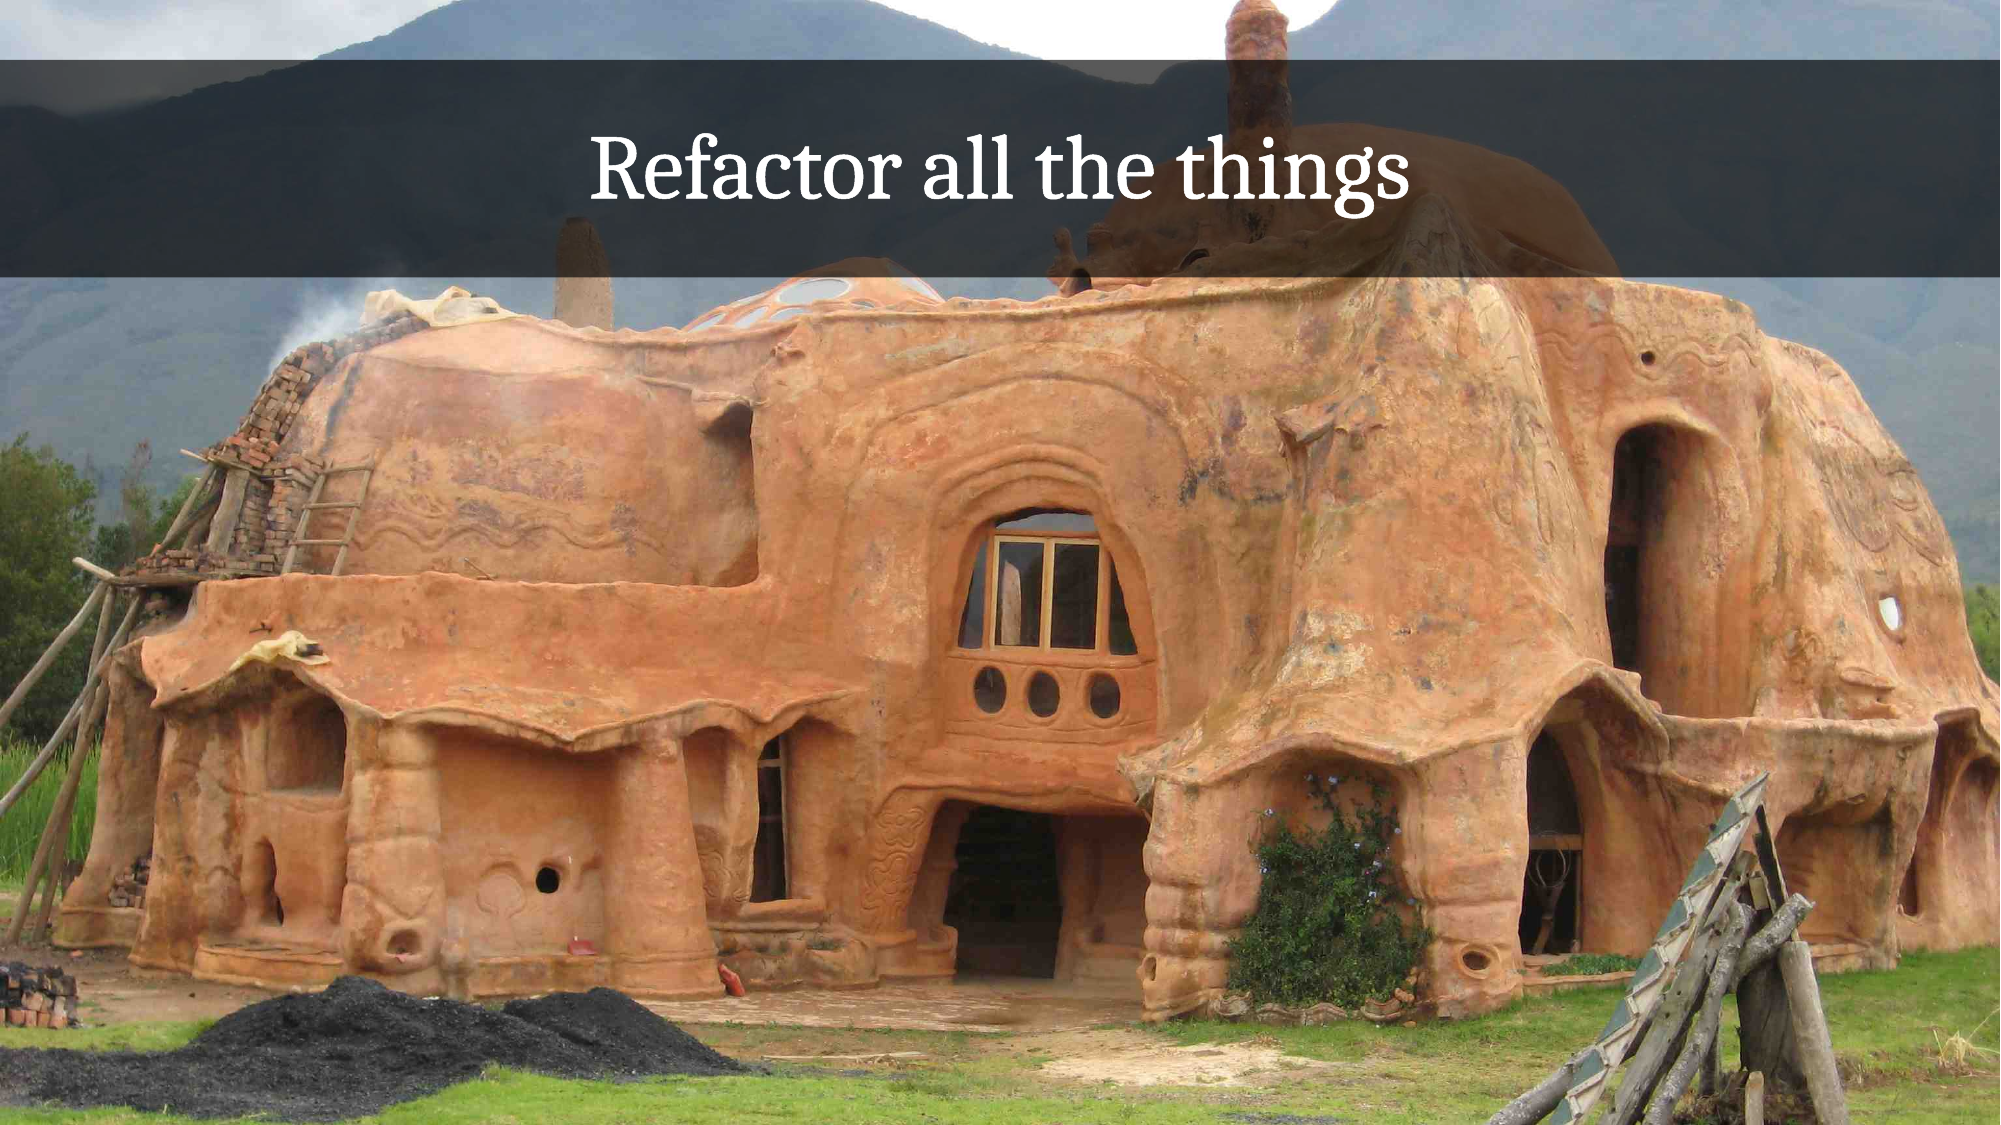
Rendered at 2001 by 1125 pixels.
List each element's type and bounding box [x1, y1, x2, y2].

list [0, 0, 2000, 1125]
